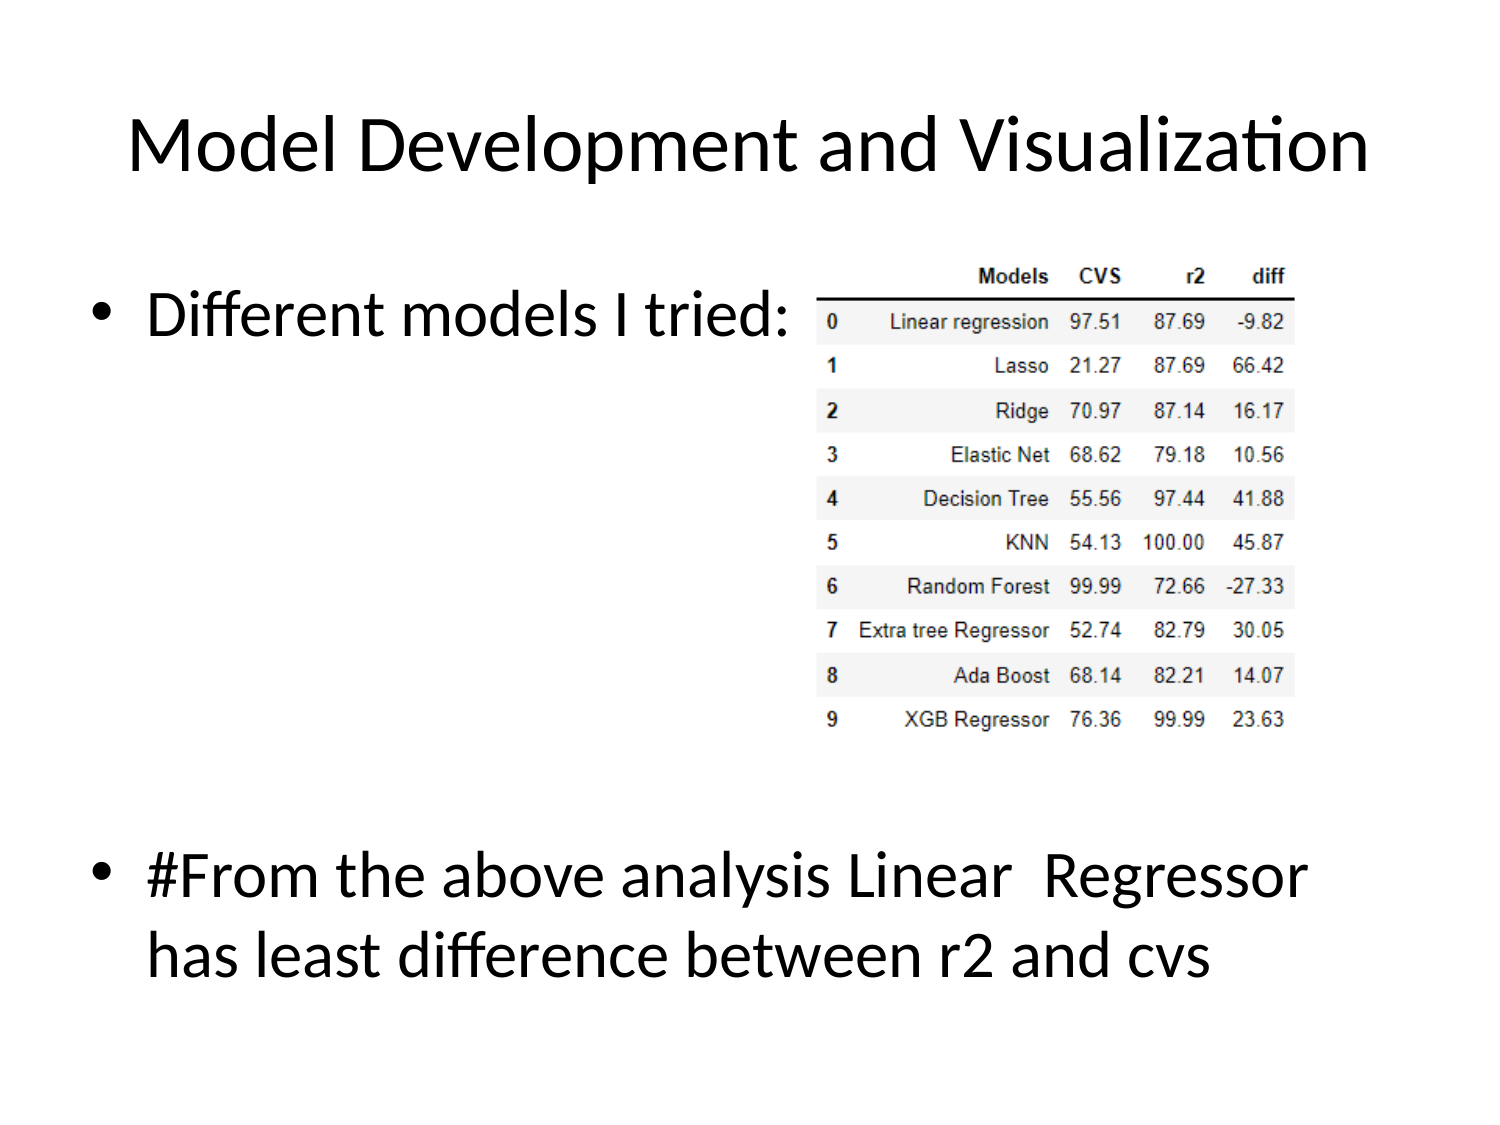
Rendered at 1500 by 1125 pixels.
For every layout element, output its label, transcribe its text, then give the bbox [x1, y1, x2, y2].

list Different models I tried: #From the above analysis Linear Regressor has least difference between r2 and cvs [75, 262, 1425, 1005]
picture [808, 243, 1335, 741]
title Model Development and Visualization [75, 45, 1425, 233]
